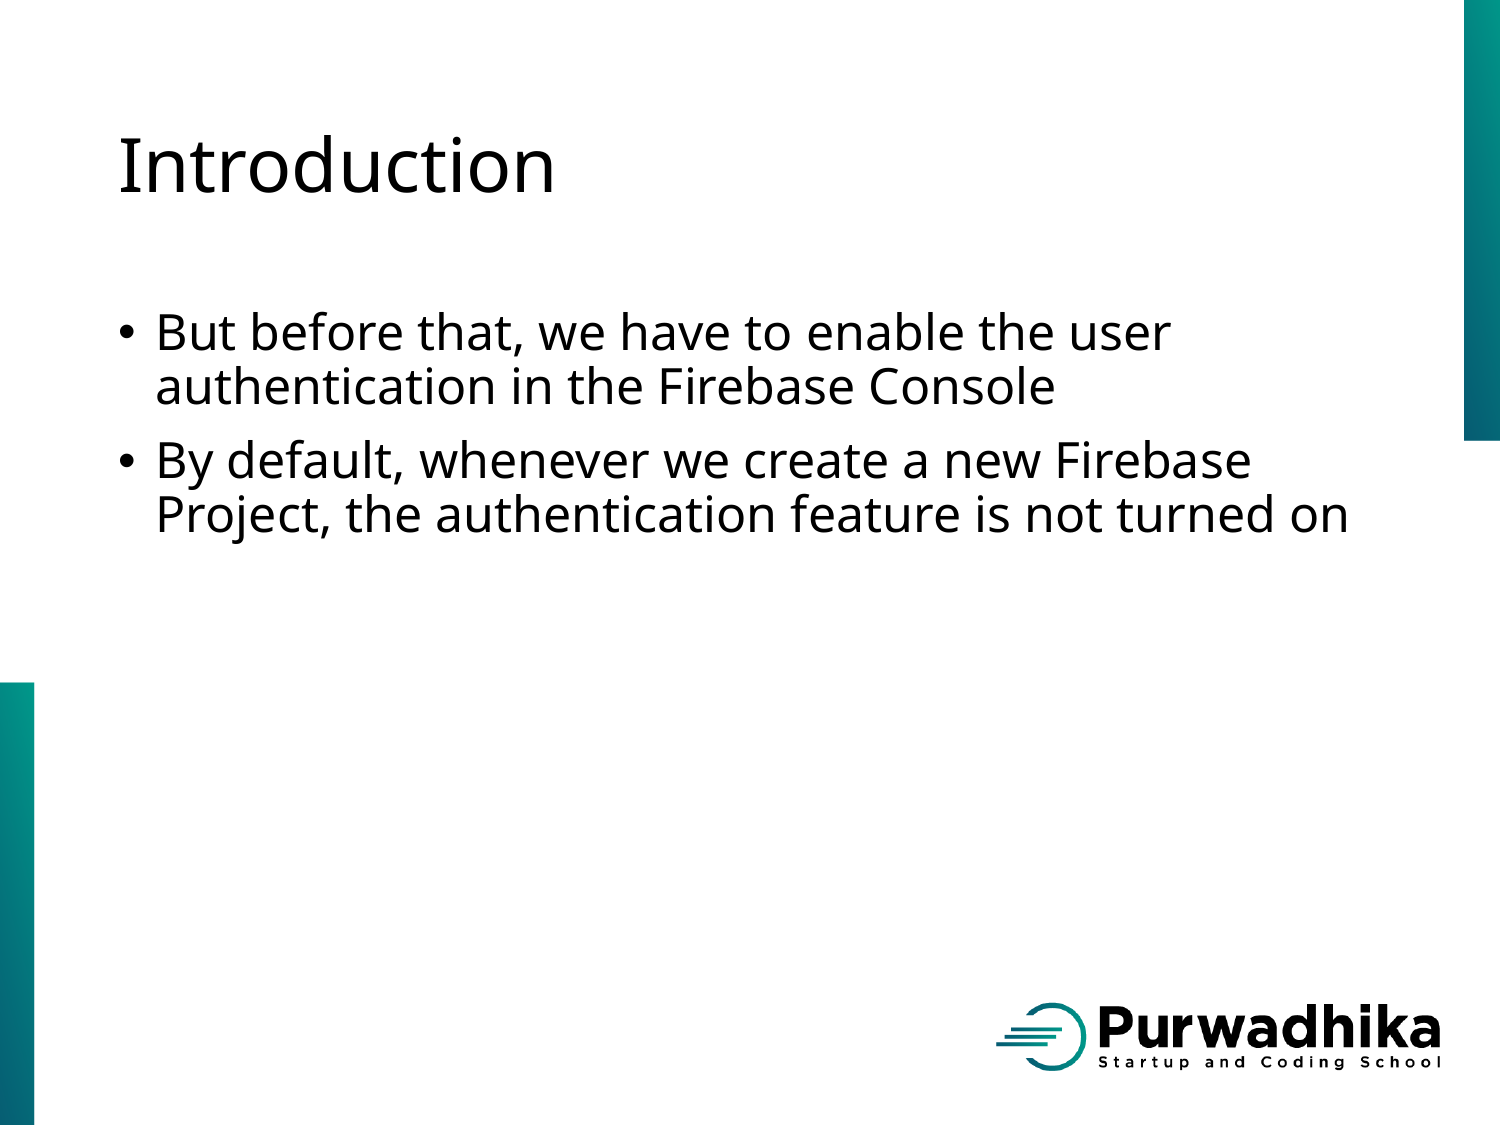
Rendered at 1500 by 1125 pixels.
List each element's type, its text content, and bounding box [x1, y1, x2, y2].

list But before that, we have to enable the user authentication in the Firebase Console By default, whenever we create a new Firebase Project, the authentication feature is not turned on [103, 299, 1397, 984]
title Introduction [103, 59, 1397, 278]
picture [0, 0, 1500, 1125]
